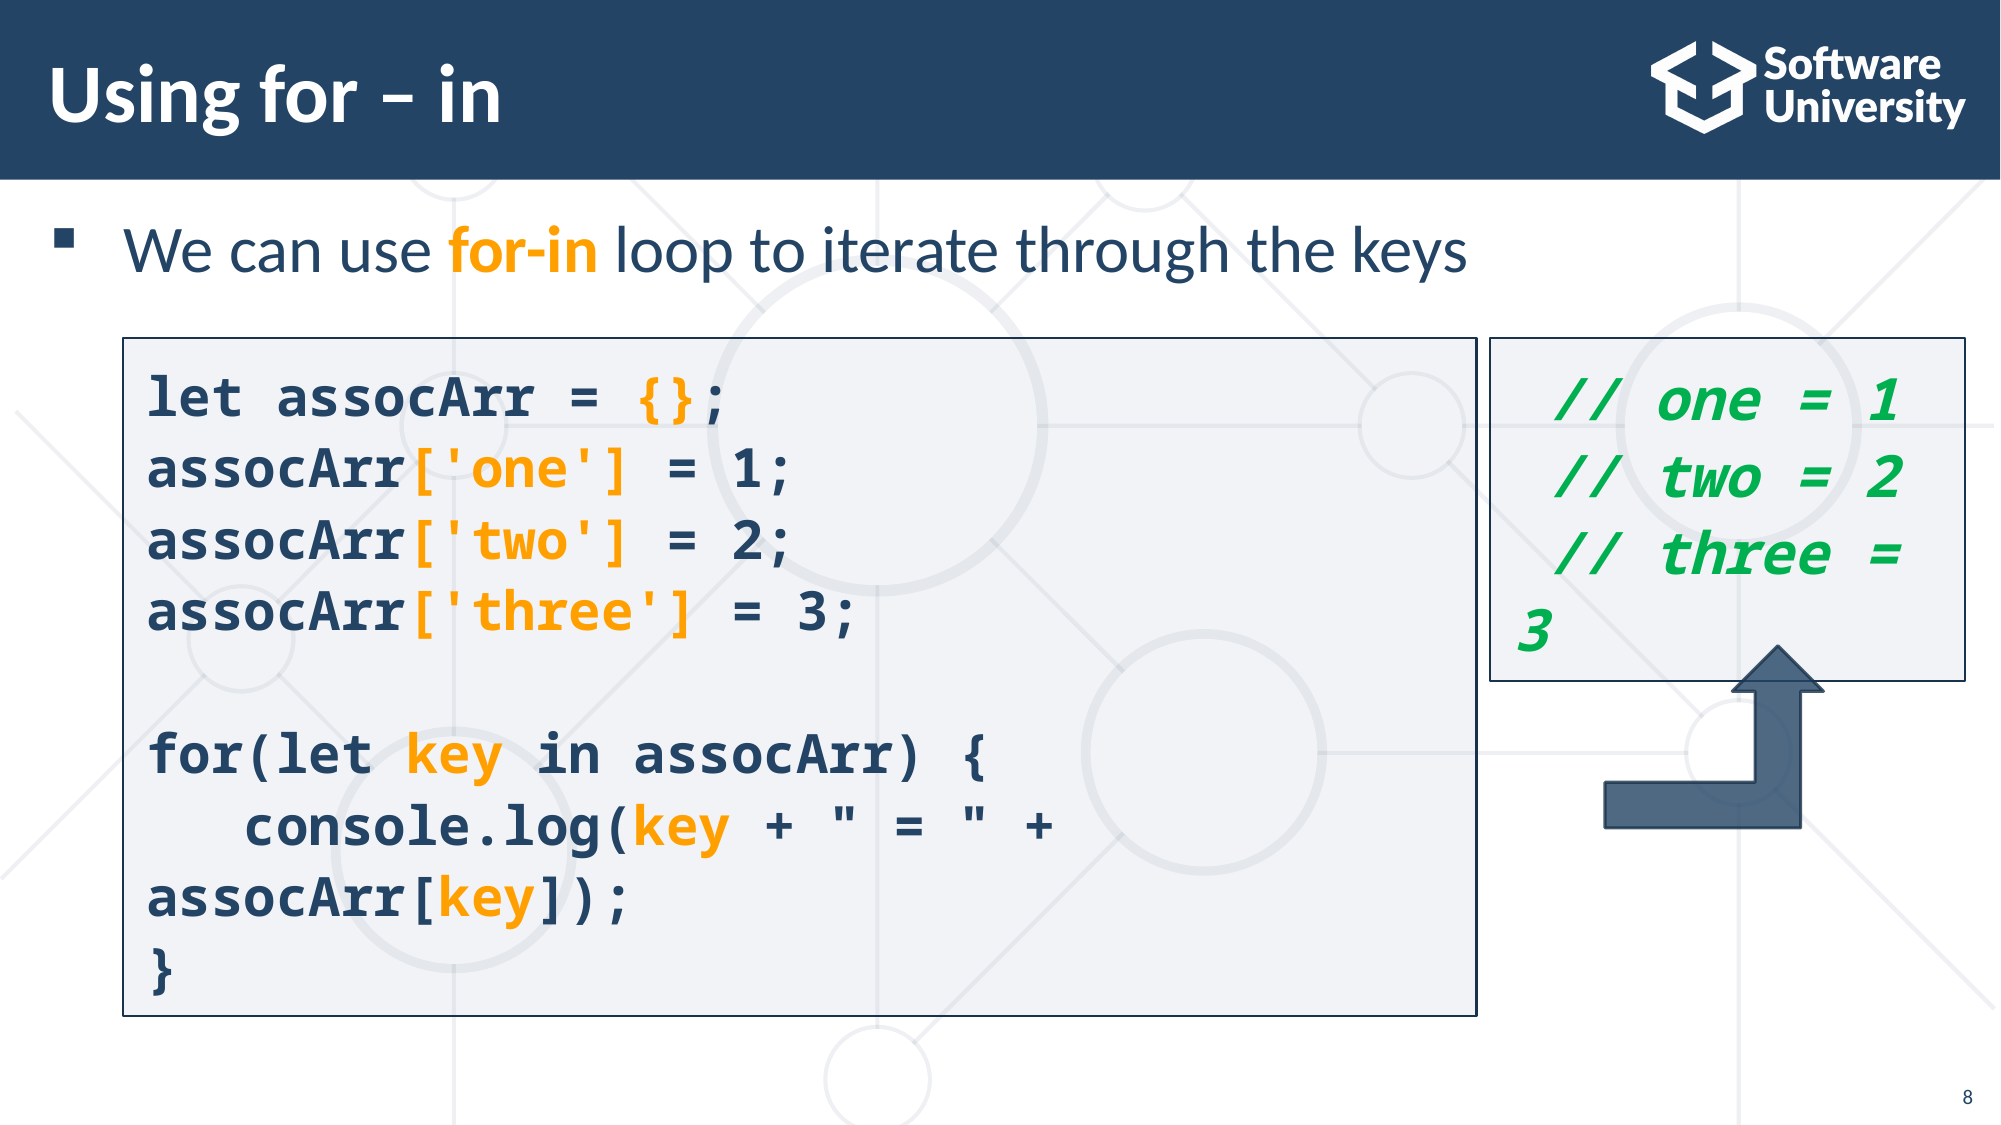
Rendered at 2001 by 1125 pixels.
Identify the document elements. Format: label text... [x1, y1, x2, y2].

title Using for – in [31, 16, 1625, 162]
text_box [1602, 643, 1826, 830]
text_box // one = 1 // two = 2 // three = 3 [1490, 337, 1966, 682]
text_box let assocArr = {}; assocArr['one'] = 1; assocArr['two'] = 2; assocArr['three'] = 3; for(let key in assocArr) { console.log(key + " = " + assocArr[key]); } [122, 337, 1477, 1017]
text_box 8 [1927, 1067, 1989, 1117]
picture [1651, 41, 1966, 134]
list We can use for-in loop to iterate through the keys [31, 196, 1969, 1109]
